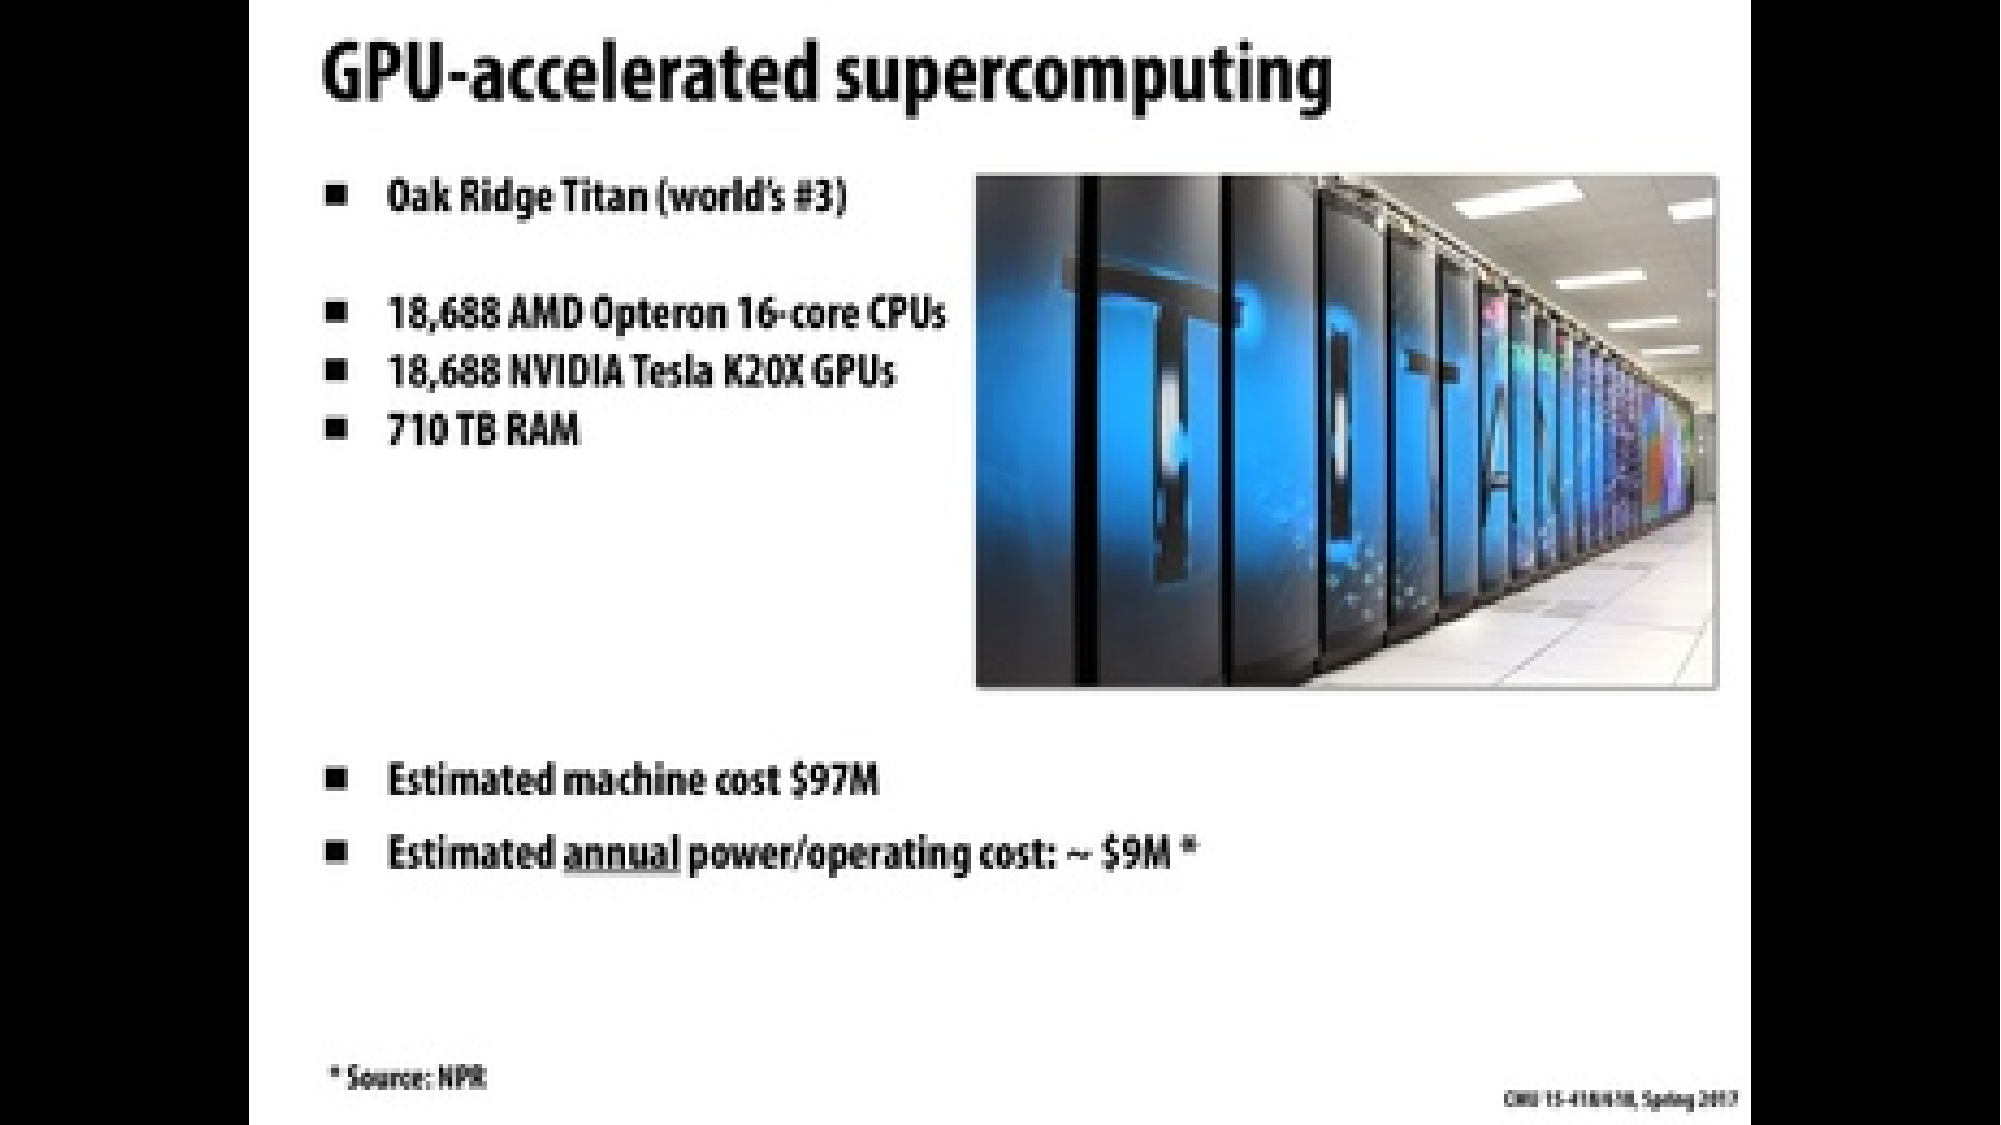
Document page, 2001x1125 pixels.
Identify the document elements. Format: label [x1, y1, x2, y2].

picture [249, 0, 1751, 1125]
